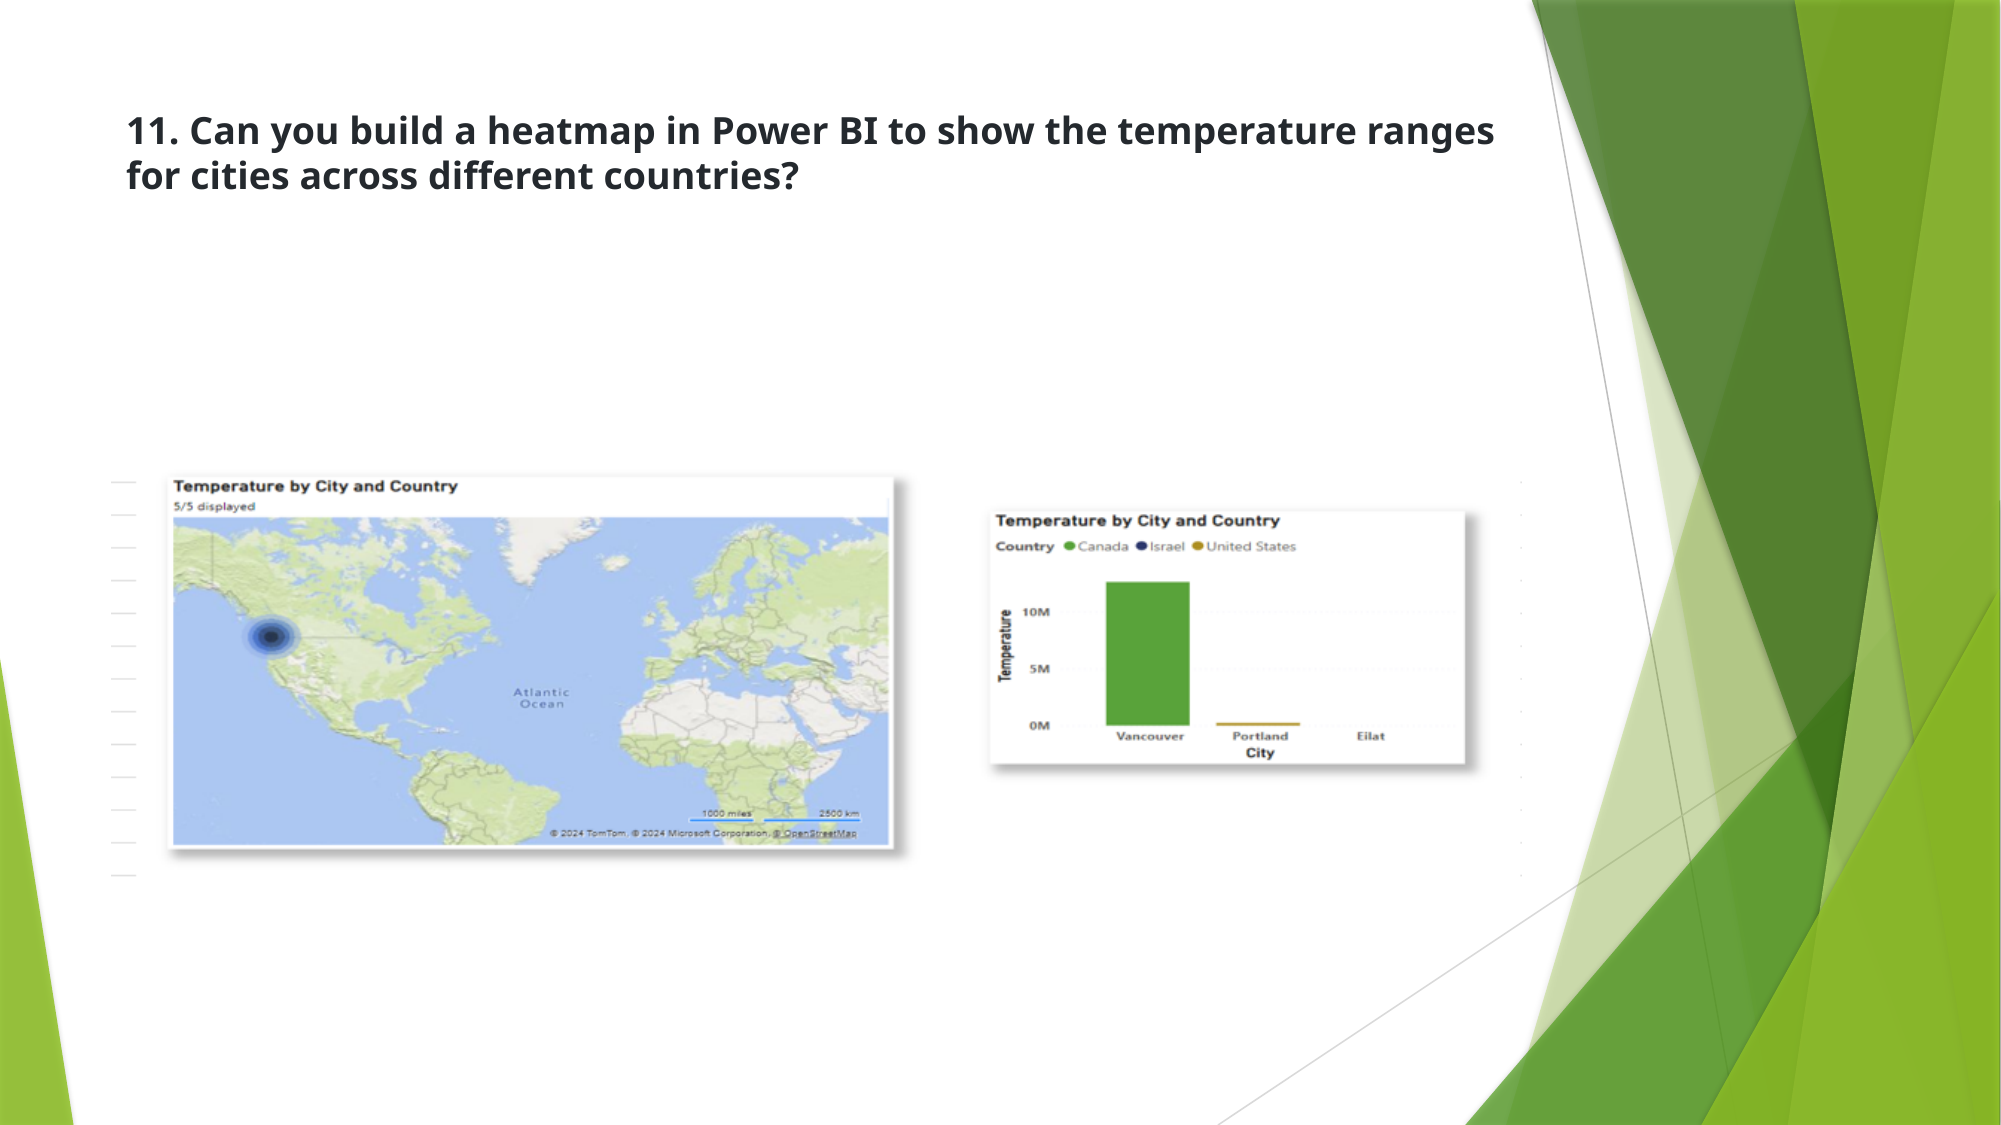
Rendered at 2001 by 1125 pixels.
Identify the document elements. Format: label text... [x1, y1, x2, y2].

title 11. Can you build a heatmap in Power BI to show the temperature ranges for cities across different countries? [111, 99, 1522, 317]
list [110, 457, 1522, 888]
